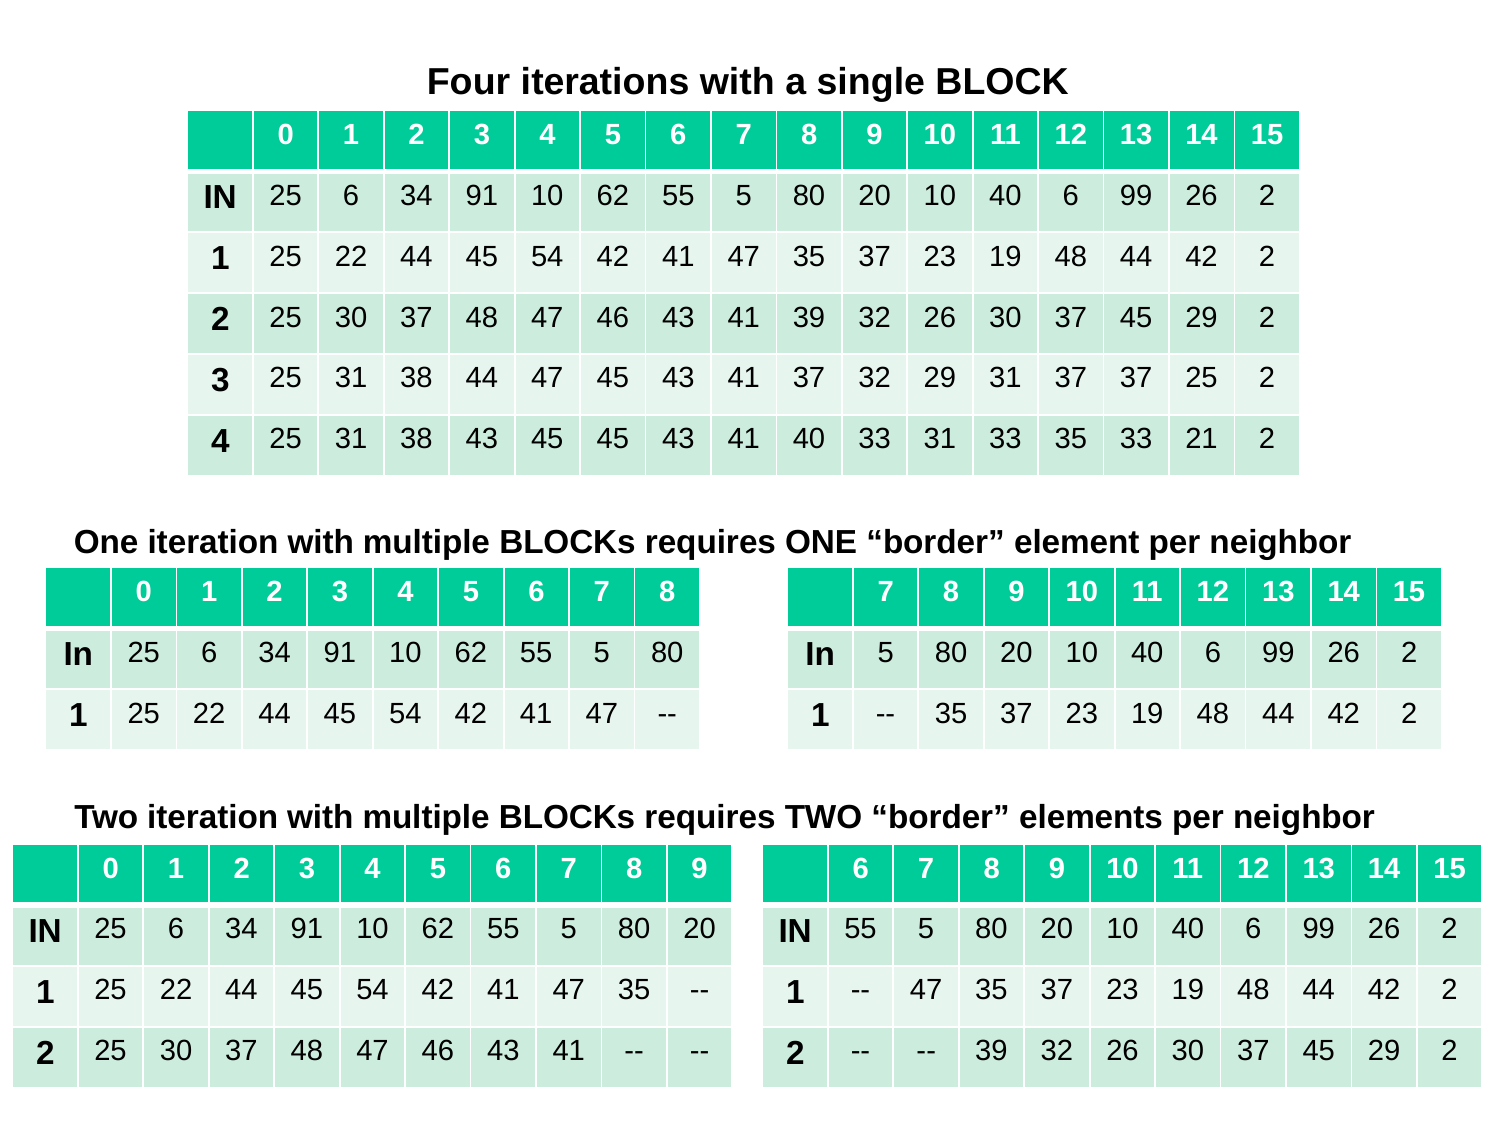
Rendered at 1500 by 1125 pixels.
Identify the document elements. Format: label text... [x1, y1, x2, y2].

table_header 7 [712, 111, 776, 169]
table_header [188, 111, 252, 169]
table_cell 6 [144, 908, 208, 965]
table_cell 40 [1156, 908, 1220, 965]
table_cell 41 [712, 416, 776, 475]
table_cell 80 [777, 174, 841, 231]
table_header 10 [1050, 568, 1114, 626]
table_cell 42 [581, 233, 645, 292]
table_cell 20 [1025, 908, 1089, 965]
table_cell 20 [668, 908, 731, 965]
table_cell 37 [1025, 967, 1089, 1026]
table_header 8 [960, 845, 1023, 902]
table_cell 38 [385, 416, 448, 475]
table_cell 41 [537, 1028, 601, 1087]
table_cell 37 [843, 233, 906, 292]
table_cell 10 [1050, 631, 1114, 688]
table_cell IN [763, 908, 827, 965]
table_cell 48 [1181, 690, 1245, 749]
table_cell 23 [908, 233, 972, 292]
table_header 14 [1312, 568, 1376, 626]
table_header 12 [1181, 568, 1245, 626]
table_header 9 [1025, 845, 1089, 902]
table_header 15 [1235, 111, 1299, 169]
table_cell 45 [581, 416, 645, 475]
table_cell 40 [777, 416, 841, 475]
table_cell 2 [1418, 967, 1481, 1026]
table_header 9 [985, 568, 1048, 626]
table_header 7 [570, 568, 634, 626]
table_header [46, 568, 110, 626]
table_cell 2 [1418, 908, 1481, 965]
table_header 0 [112, 568, 176, 626]
table_cell 22 [177, 690, 241, 749]
table_cell 4 [188, 416, 252, 475]
table_cell 5 [537, 908, 601, 965]
table_cell 35 [1039, 416, 1103, 475]
table_header 4 [374, 568, 437, 626]
table_cell 22 [319, 233, 383, 292]
table_cell 31 [319, 416, 383, 475]
table_cell 43 [646, 294, 710, 353]
table_cell 26 [1312, 631, 1376, 688]
table_cell 47 [894, 967, 958, 1026]
table_cell 1 [13, 967, 77, 1026]
table_cell 2 [1235, 416, 1299, 475]
table_cell 37 [1039, 355, 1103, 414]
table_header 11 [1116, 568, 1179, 626]
table_cell 32 [843, 294, 906, 353]
table_header 2 [243, 568, 306, 626]
table_cell 48 [450, 294, 514, 353]
table_cell 25 [79, 908, 142, 965]
table_cell 2 [1235, 294, 1299, 353]
table_cell 2 [1235, 355, 1299, 414]
table_cell 41 [712, 294, 776, 353]
table_cell 5 [570, 631, 634, 688]
table_cell 99 [1104, 174, 1168, 231]
table_header 3 [308, 568, 372, 626]
table_cell 6 [177, 631, 241, 688]
table_header 3 [450, 111, 514, 169]
table_header 4 [341, 845, 404, 902]
table_cell 33 [974, 416, 1037, 475]
table_header 12 [1039, 111, 1103, 169]
table_cell 91 [275, 908, 339, 965]
table_header 5 [439, 568, 503, 626]
table_cell 45 [308, 690, 372, 749]
table_cell 99 [1246, 631, 1310, 688]
table_cell 41 [712, 355, 776, 414]
table_cell 29 [908, 355, 972, 414]
table_header [788, 568, 852, 626]
table_cell 37 [1039, 294, 1103, 353]
table_cell -- [602, 1028, 666, 1087]
table_cell 21 [1170, 416, 1234, 475]
table_cell 25 [112, 631, 176, 688]
table_cell 54 [374, 690, 437, 749]
table_cell 41 [505, 690, 568, 749]
table_cell 99 [1287, 908, 1351, 965]
table_cell 42 [1312, 690, 1376, 749]
table_header 4 [516, 111, 579, 169]
table_cell 62 [581, 174, 645, 231]
table_header 1 [319, 111, 383, 169]
table_cell 20 [843, 174, 906, 231]
table_cell 37 [777, 355, 841, 414]
table_cell 48 [275, 1028, 339, 1087]
table_cell 35 [960, 967, 1023, 1026]
text_box Two iteration with multiple BLOCKs requires TWO “border” elements per neighbor [59, 787, 1392, 843]
table_cell 30 [974, 294, 1037, 353]
table_cell 25 [254, 355, 317, 414]
table_header 6 [505, 568, 568, 626]
table_cell -- [894, 1028, 958, 1087]
table_header 7 [854, 568, 917, 626]
table_header 10 [1091, 845, 1154, 902]
table_cell 37 [1221, 1028, 1285, 1087]
table_cell 48 [1221, 967, 1285, 1026]
table_header [13, 845, 77, 902]
table_cell 80 [960, 908, 1023, 965]
table_cell 62 [439, 631, 503, 688]
table_cell 5 [854, 631, 917, 688]
table_cell 48 [1039, 233, 1103, 292]
table_cell 43 [646, 355, 710, 414]
table_cell IN [13, 908, 77, 965]
table_cell 44 [243, 690, 306, 749]
table_cell 26 [1352, 908, 1416, 965]
table_cell 2 [1377, 631, 1441, 688]
table_cell 25 [254, 233, 317, 292]
table_cell 10 [1091, 908, 1154, 965]
table_cell 44 [210, 967, 273, 1026]
table_cell 34 [385, 174, 448, 231]
table_header 6 [646, 111, 710, 169]
table_cell 40 [1116, 631, 1179, 688]
table_header 14 [1170, 111, 1234, 169]
table_header 12 [1221, 845, 1285, 902]
table_cell 37 [1104, 355, 1168, 414]
table_cell 47 [516, 355, 579, 414]
table_cell 2 [763, 1028, 827, 1087]
table_cell 80 [919, 631, 983, 688]
table_header 13 [1104, 111, 1168, 169]
table_header 0 [254, 111, 317, 169]
table_cell 6 [1221, 908, 1285, 965]
table_cell 37 [210, 1028, 273, 1087]
table_cell 55 [471, 908, 535, 965]
text_box Four iterations with a single BLOCK [412, 49, 1085, 110]
table_cell 1 [188, 233, 252, 292]
table_cell 44 [1246, 690, 1310, 749]
table_cell 30 [144, 1028, 208, 1087]
table_header 11 [974, 111, 1037, 169]
table_cell 26 [908, 294, 972, 353]
table_cell 1 [46, 690, 110, 749]
table_cell 41 [471, 967, 535, 1026]
table_cell 44 [1104, 233, 1168, 292]
table_header 3 [275, 845, 339, 902]
table_header 7 [537, 845, 601, 902]
table_cell 47 [712, 233, 776, 292]
table_cell 30 [319, 294, 383, 353]
table_cell 41 [646, 233, 710, 292]
table_cell 2 [1377, 690, 1441, 749]
table_cell 45 [1104, 294, 1168, 353]
table_cell -- [829, 1028, 892, 1087]
table_cell 43 [471, 1028, 535, 1087]
table_cell 46 [406, 1028, 470, 1087]
table_cell 34 [210, 908, 273, 965]
table_cell 55 [829, 908, 892, 965]
table_cell 10 [908, 174, 972, 231]
table_header 2 [385, 111, 448, 169]
table_cell 37 [385, 294, 448, 353]
table_header [763, 845, 827, 902]
table_cell 47 [341, 1028, 404, 1087]
table_cell 37 [985, 690, 1048, 749]
table_cell 5 [712, 174, 776, 231]
table_cell 46 [581, 294, 645, 353]
table_cell 19 [1116, 690, 1179, 749]
table_cell 20 [985, 631, 1048, 688]
table_cell 25 [254, 294, 317, 353]
table_cell 47 [516, 294, 579, 353]
table_cell 25 [254, 174, 317, 231]
table_header 1 [144, 845, 208, 902]
table_cell 19 [1156, 967, 1220, 1026]
table_cell 25 [79, 1028, 142, 1087]
table_cell 45 [1287, 1028, 1351, 1087]
table_cell 10 [516, 174, 579, 231]
table_cell 1 [763, 967, 827, 1026]
table_cell -- [635, 690, 699, 749]
table_cell 1 [788, 690, 852, 749]
table_header 6 [471, 845, 535, 902]
table_cell 22 [144, 967, 208, 1026]
table_cell 91 [308, 631, 372, 688]
table_cell IN [188, 174, 252, 231]
table_cell 38 [385, 355, 448, 414]
table_header 15 [1377, 568, 1441, 626]
text_box One iteration with multiple BLOCKs requires ONE “border” element per neighbor [59, 512, 1369, 568]
table_cell 39 [960, 1028, 1023, 1087]
table_cell 42 [1352, 967, 1416, 1026]
table_cell 6 [1039, 174, 1103, 231]
table_cell 33 [843, 416, 906, 475]
table_cell 54 [341, 967, 404, 1026]
table_cell 29 [1352, 1028, 1416, 1087]
table_cell 2 [1235, 174, 1299, 231]
table_cell 23 [1091, 967, 1154, 1026]
table_cell 43 [646, 416, 710, 475]
table_cell 44 [385, 233, 448, 292]
table_cell 45 [275, 967, 339, 1026]
table_header 9 [668, 845, 731, 902]
table_cell 42 [406, 967, 470, 1026]
table_cell -- [668, 1028, 731, 1087]
table_cell 25 [1170, 355, 1234, 414]
table_cell 32 [1025, 1028, 1089, 1087]
table_cell 2 [13, 1028, 77, 1087]
table_cell 33 [1104, 416, 1168, 475]
table_cell 42 [439, 690, 503, 749]
table_cell 10 [374, 631, 437, 688]
table_header 14 [1352, 845, 1416, 902]
table_cell 2 [188, 294, 252, 353]
table_cell 26 [1091, 1028, 1154, 1087]
table_header 5 [406, 845, 470, 902]
table_cell 35 [919, 690, 983, 749]
table_cell 47 [537, 967, 601, 1026]
table_cell 31 [974, 355, 1037, 414]
table_cell 45 [450, 233, 514, 292]
table_header 9 [843, 111, 906, 169]
table_cell 44 [450, 355, 514, 414]
table_header 1 [177, 568, 241, 626]
table_header 0 [79, 845, 142, 902]
table_header 8 [602, 845, 666, 902]
table_cell 55 [646, 174, 710, 231]
table_cell In [46, 631, 110, 688]
table_cell 25 [254, 416, 317, 475]
table_cell 43 [450, 416, 514, 475]
table_cell 3 [188, 355, 252, 414]
table_cell 2 [1235, 233, 1299, 292]
table_cell 45 [516, 416, 579, 475]
table_header 11 [1156, 845, 1220, 902]
table_cell 2 [1418, 1028, 1481, 1087]
table_header 10 [908, 111, 972, 169]
table_cell 23 [1050, 690, 1114, 749]
table_cell In [788, 631, 852, 688]
table_cell 31 [319, 355, 383, 414]
table_cell 45 [581, 355, 645, 414]
table_cell -- [668, 967, 731, 1026]
table_cell 34 [243, 631, 306, 688]
table_cell 35 [602, 967, 666, 1026]
table_header 2 [210, 845, 273, 902]
table_cell 31 [908, 416, 972, 475]
table_cell 39 [777, 294, 841, 353]
table_cell 32 [843, 355, 906, 414]
table_header 15 [1418, 845, 1481, 902]
table_header 13 [1287, 845, 1351, 902]
table_header 5 [581, 111, 645, 169]
table_cell 62 [406, 908, 470, 965]
table_cell 5 [894, 908, 958, 965]
table_cell 80 [602, 908, 666, 965]
table_header 6 [829, 845, 892, 902]
table_cell 44 [1287, 967, 1351, 1026]
table_header 8 [635, 568, 699, 626]
table_cell 6 [319, 174, 383, 231]
table_cell 42 [1170, 233, 1234, 292]
table_cell 6 [1181, 631, 1245, 688]
table_cell 25 [79, 967, 142, 1026]
table_header 8 [919, 568, 983, 626]
table_header 7 [894, 845, 958, 902]
table_header 8 [777, 111, 841, 169]
table_cell 30 [1156, 1028, 1220, 1087]
table_cell 40 [974, 174, 1037, 231]
table_cell 19 [974, 233, 1037, 292]
table_cell 55 [505, 631, 568, 688]
table_cell 91 [450, 174, 514, 231]
table_cell 25 [112, 690, 176, 749]
table_cell 35 [777, 233, 841, 292]
table_header 13 [1246, 568, 1310, 626]
table_cell 80 [635, 631, 699, 688]
table_cell -- [829, 967, 892, 1026]
table_cell -- [854, 690, 917, 749]
table_cell 47 [570, 690, 634, 749]
table_cell 54 [516, 233, 579, 292]
table_cell 29 [1170, 294, 1234, 353]
table_cell 10 [341, 908, 404, 965]
table_cell 26 [1170, 174, 1234, 231]
